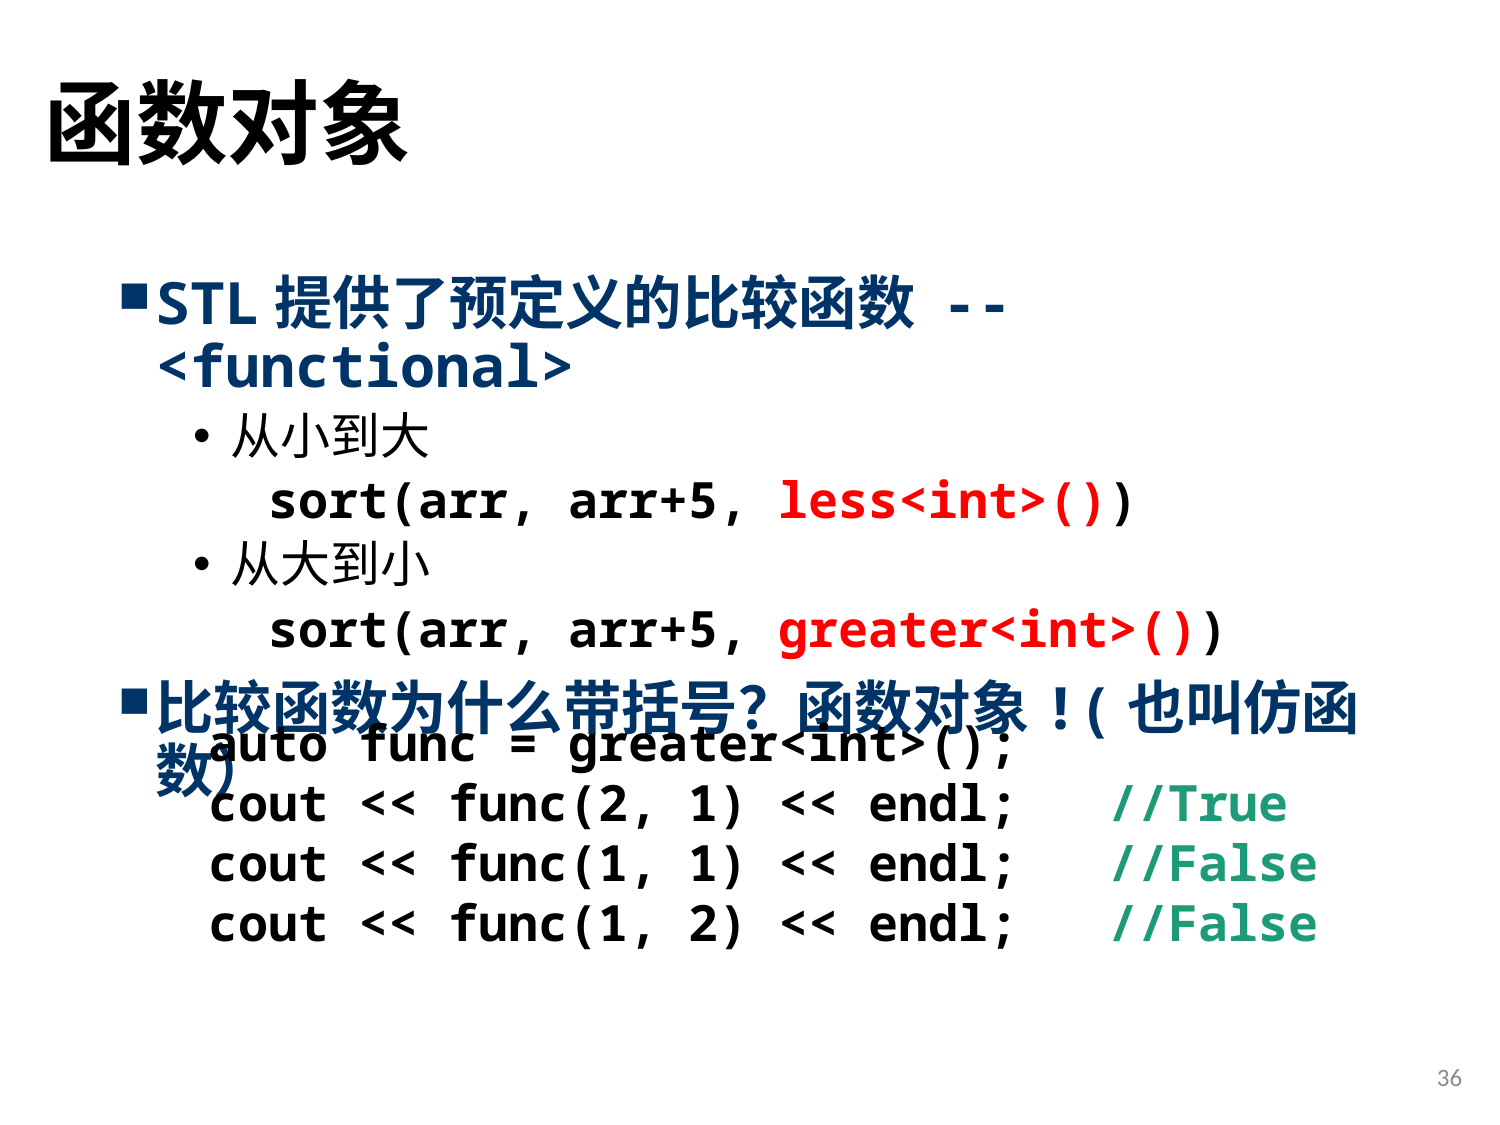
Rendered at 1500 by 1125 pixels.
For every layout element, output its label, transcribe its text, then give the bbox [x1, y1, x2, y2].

text_box auto func = greater<int>(); cout << func(2, 1) << endl; //True cout << func(1, 1) << endl; //False cout << func(1, 2) << endl; //False [193, 704, 1333, 959]
list STL提供了预定义的比较函数 -- <functional> 从小到大 sort(arr, arr+5, less<int>()) 从大到小 sort(arr, arr+5, greater<int>()) 比较函数为什么带括号？函数对象!(也叫仿函数） [103, 267, 1424, 1047]
title 函数对象 [29, 19, 1324, 237]
slide_number 36 [1139, 1046, 1478, 1107]
